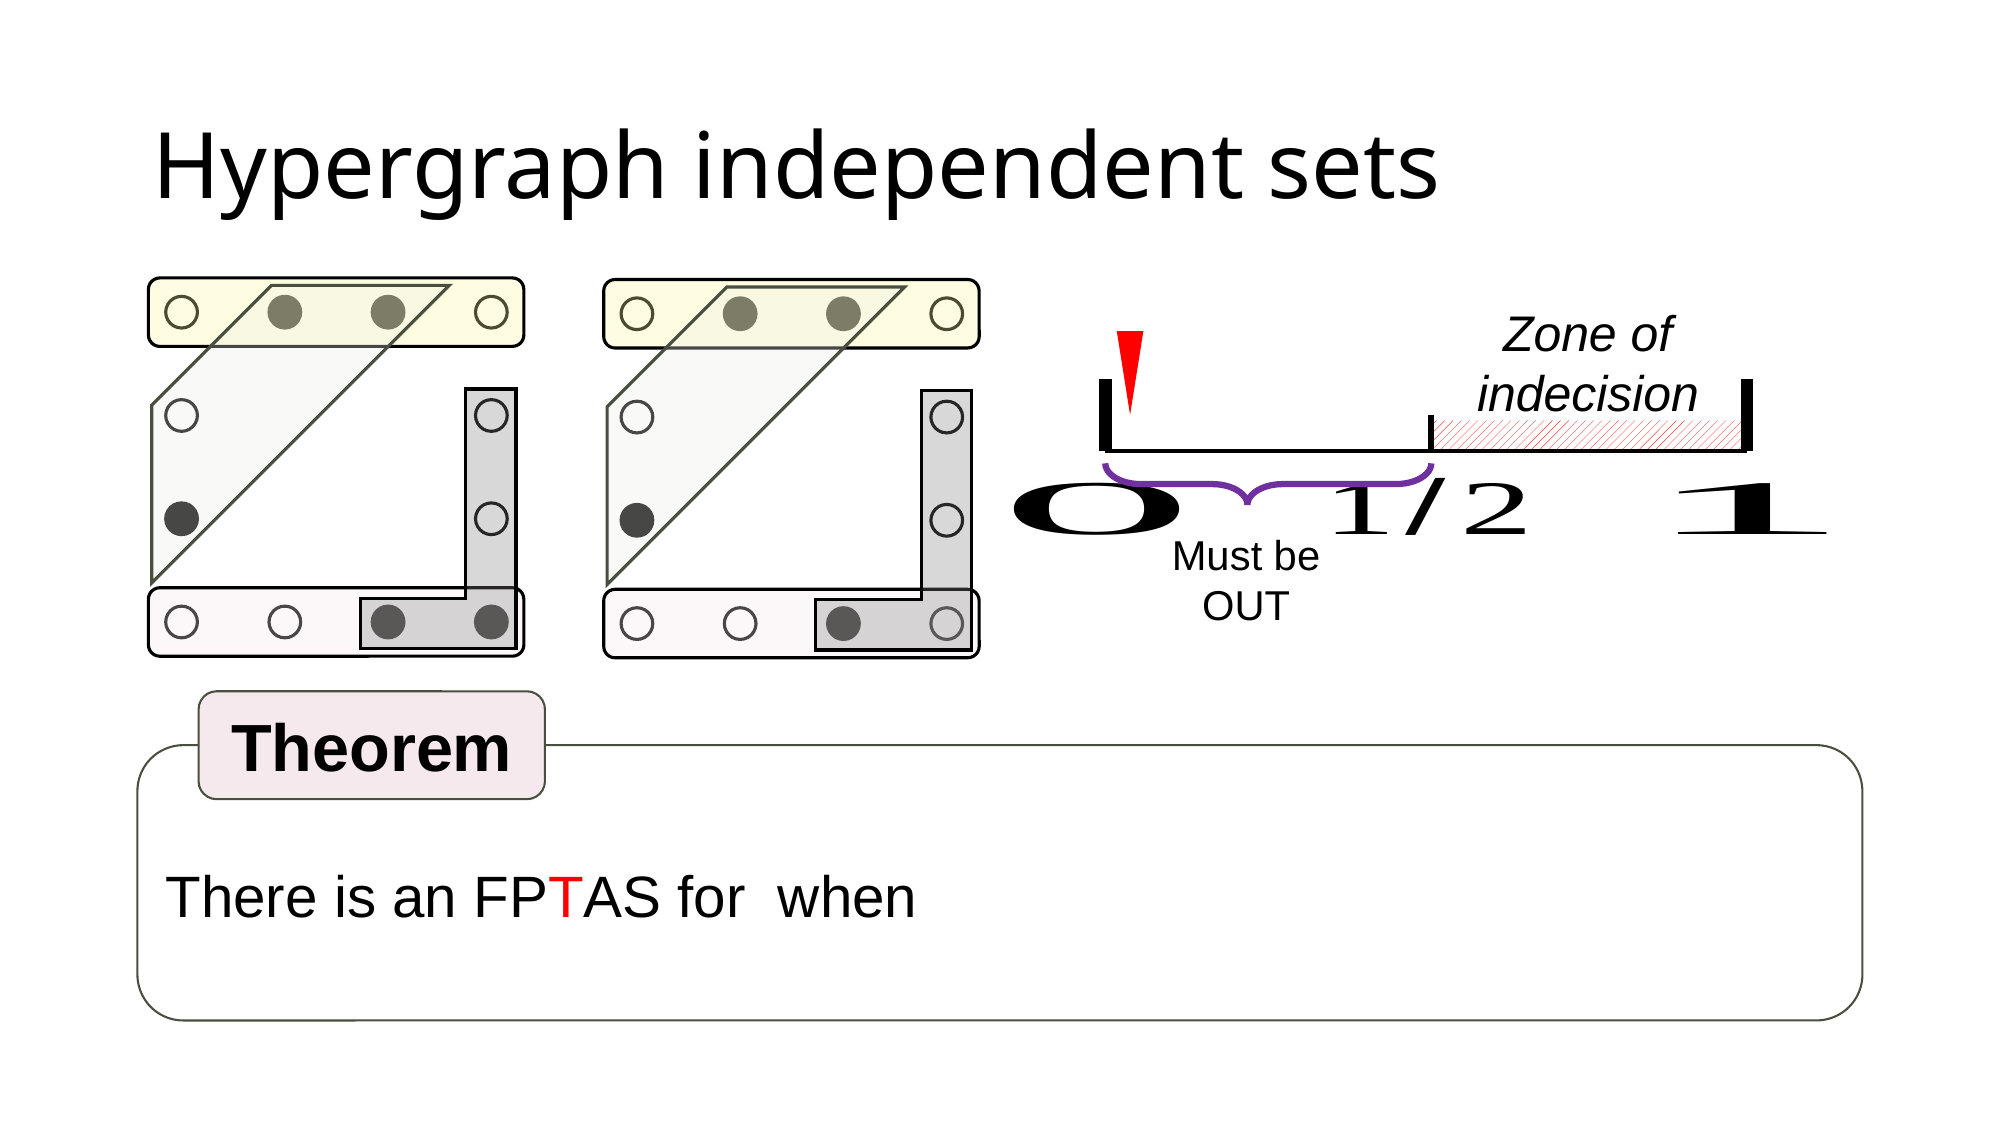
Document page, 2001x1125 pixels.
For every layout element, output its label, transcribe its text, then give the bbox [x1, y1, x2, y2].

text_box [603, 279, 980, 658]
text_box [148, 277, 524, 657]
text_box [999, 294, 1853, 638]
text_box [137, 691, 1863, 1021]
title Hypergraph independent sets [137, 59, 1863, 278]
